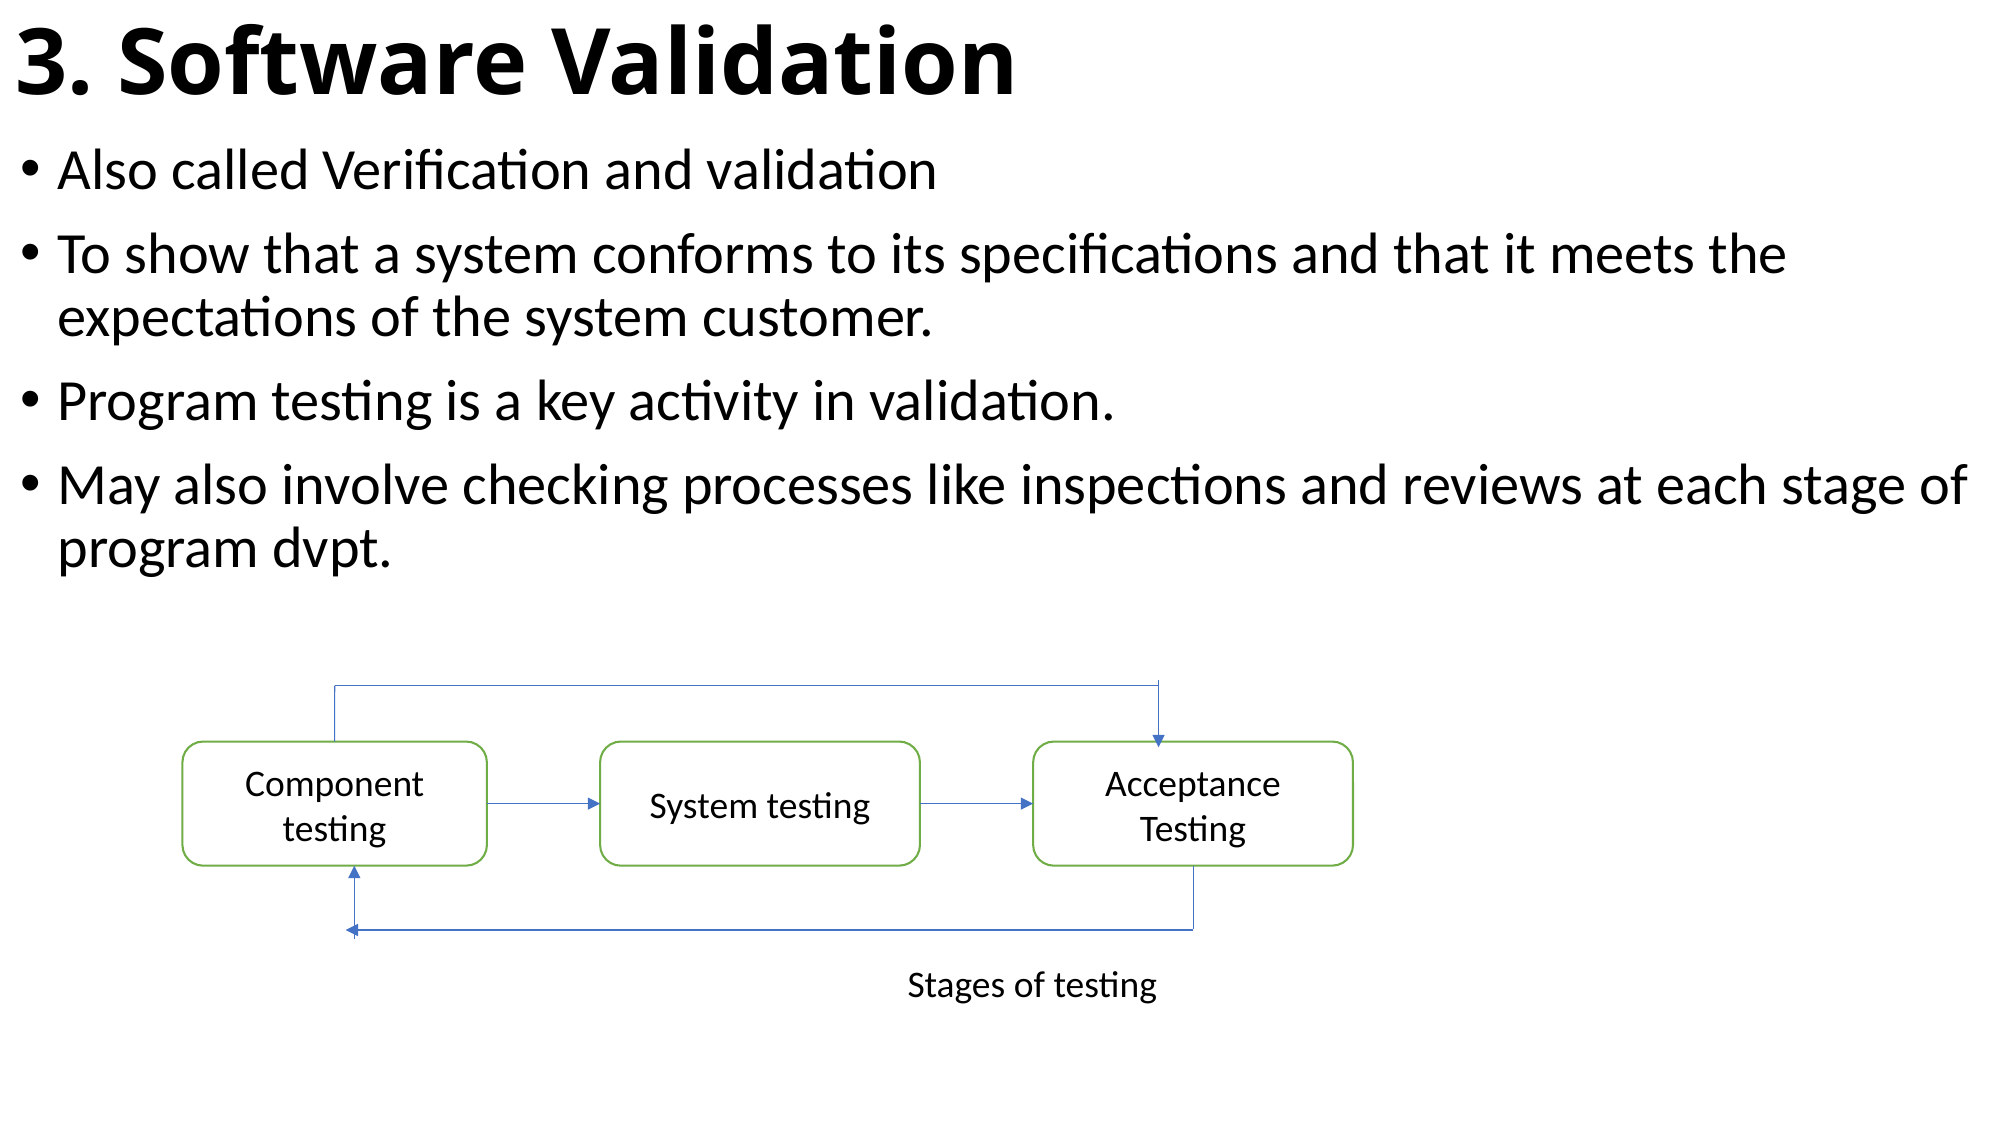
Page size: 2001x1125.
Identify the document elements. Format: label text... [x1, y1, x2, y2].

text_box Stages of testing [892, 952, 1480, 1013]
list Also called Verification and validation To show that a system conforms to its specifications and that it meets the expectations of the system customer. Program testing is a key activity in validation. May also involve checking processes like inspections and reviews at each stage of program dvpt. [5, 132, 1995, 1028]
text_box Acceptance Testing [1032, 740, 1355, 867]
text_box System testing [599, 740, 921, 867]
text_box Component testing [181, 740, 488, 867]
title 3. Software Validation [0, 3, 1725, 128]
